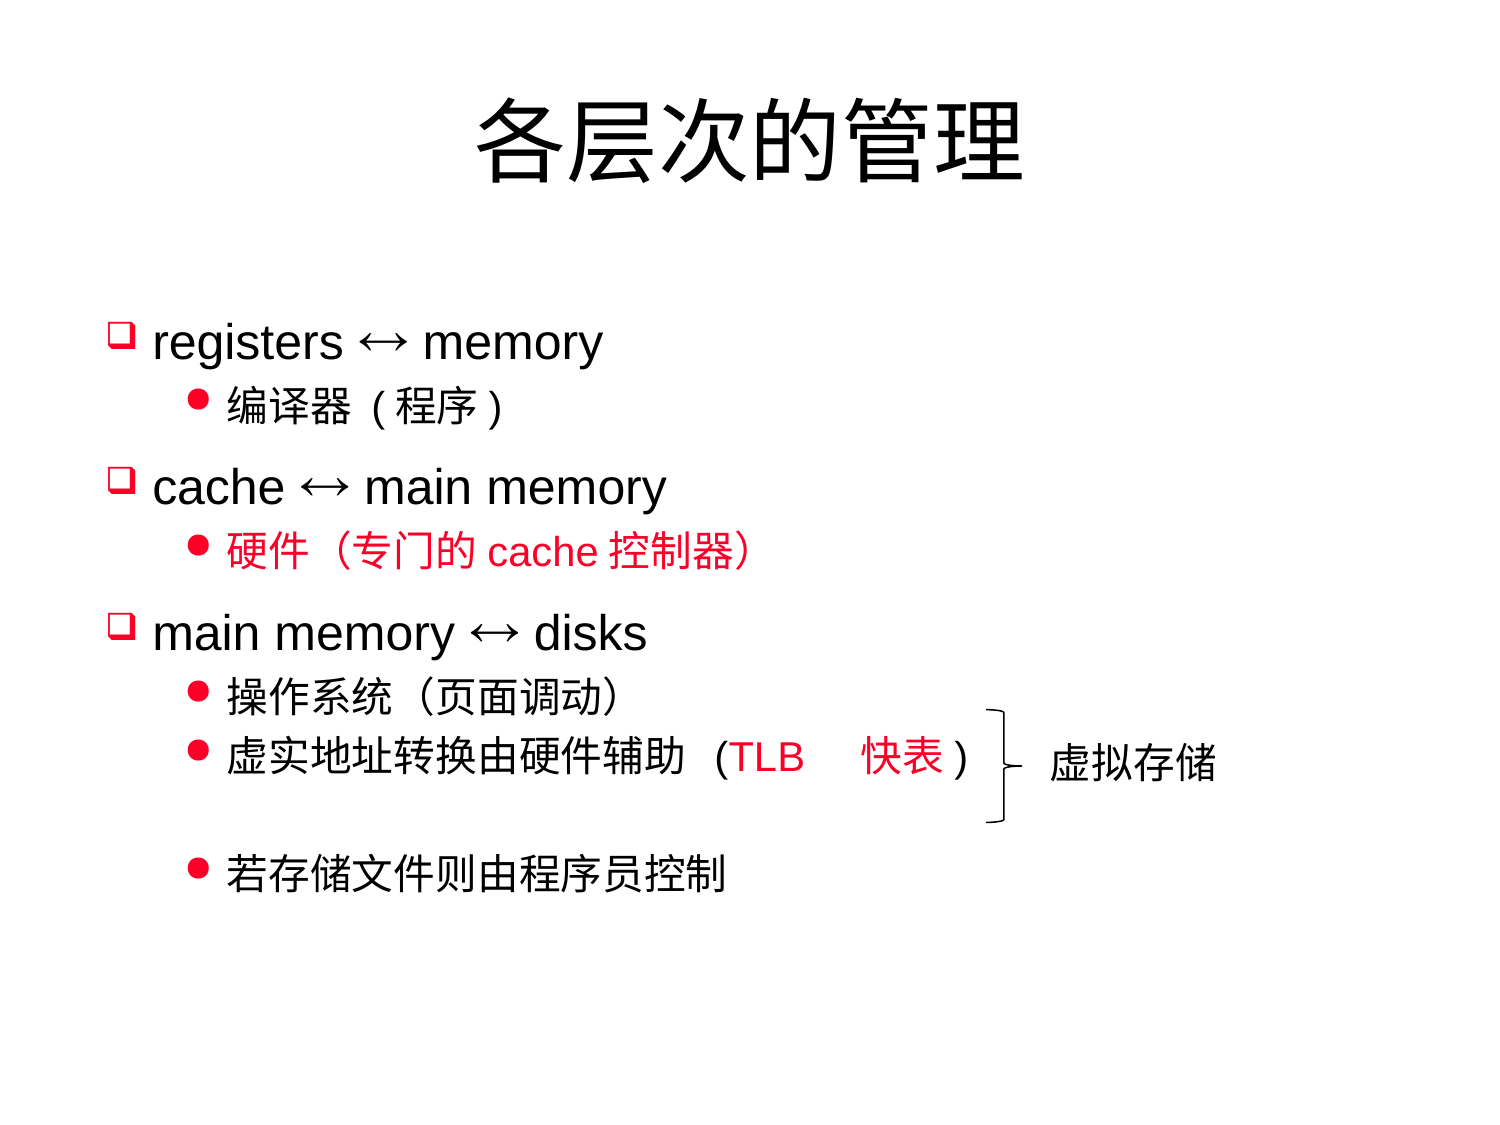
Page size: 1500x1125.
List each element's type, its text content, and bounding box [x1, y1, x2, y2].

text_box 虚拟存储 [1005, 737, 1261, 795]
text_box 虚拟存储 [953, 737, 986, 795]
title 各层次的管理 [75, 45, 1425, 233]
text_box registers  memory 编译器 (程序) cache  main memory 硬件（专门的cache控制器） main memory  disks 操作系统（页面调动） 虚实地址转换由硬件辅助 (TLB 快表) 若存储文件则由程序员控制 [94, 312, 1389, 903]
text_box [986, 708, 1023, 824]
